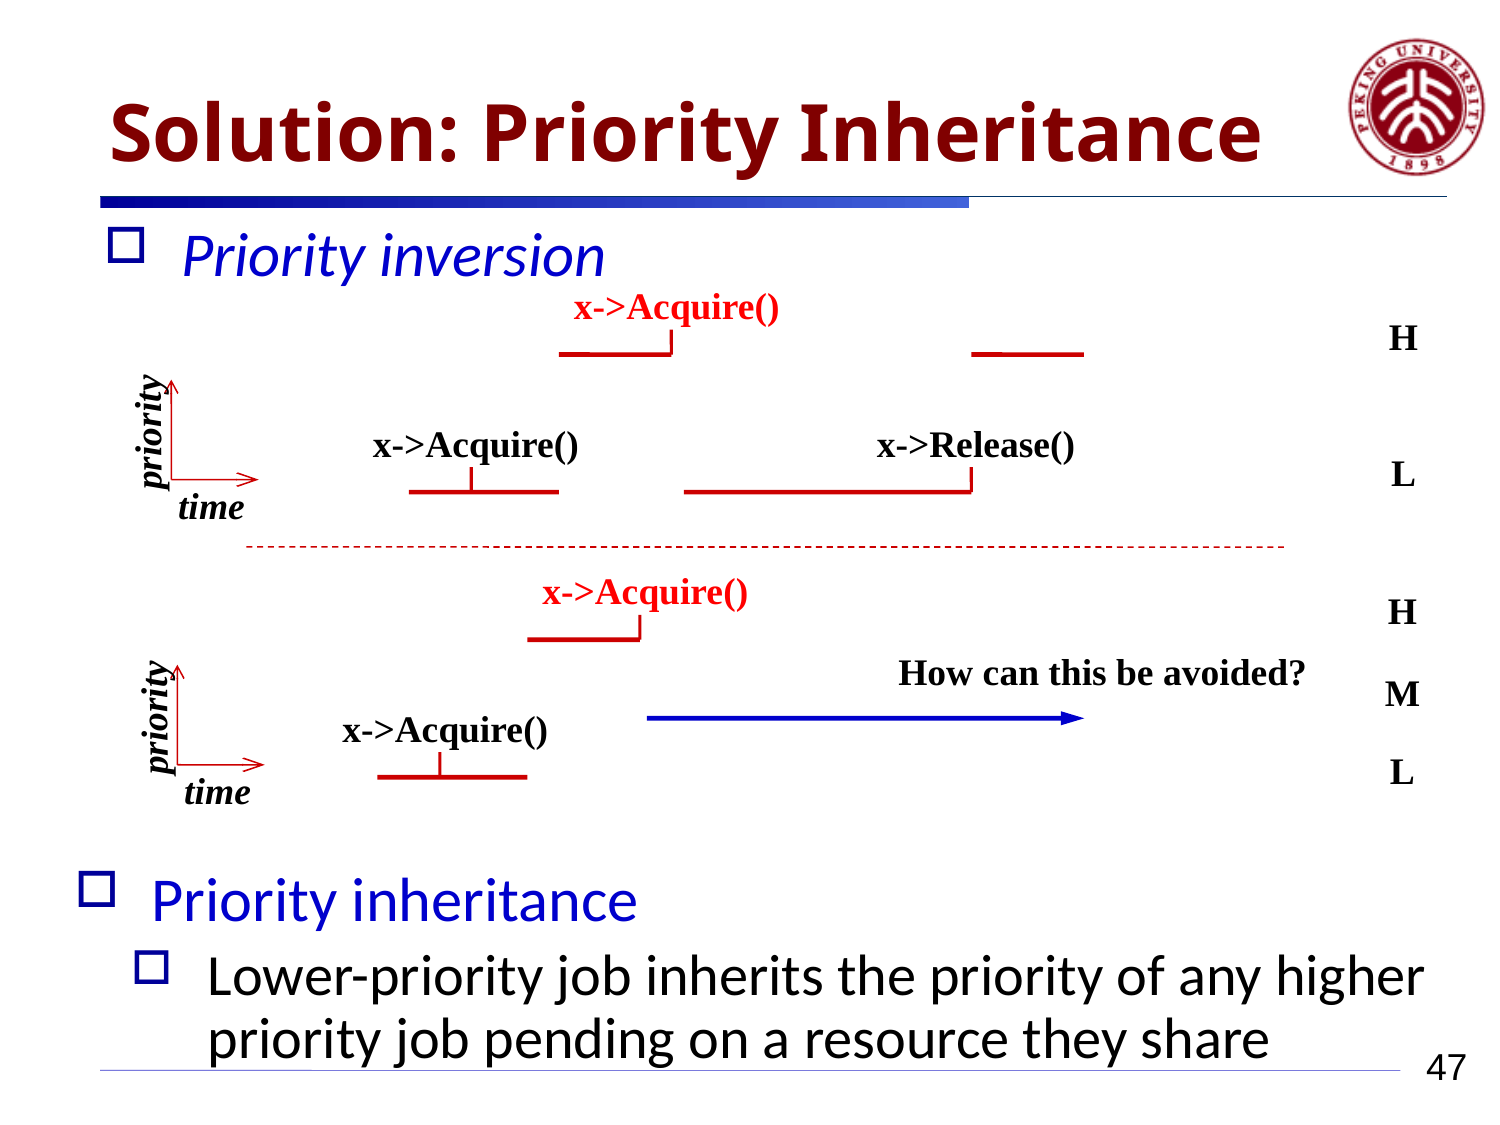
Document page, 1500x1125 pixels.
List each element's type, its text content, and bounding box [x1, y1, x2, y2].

list Priority inversion [88, 206, 1402, 832]
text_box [115, 274, 1434, 536]
picture [1340, 30, 1494, 183]
text_box Priority inheritance Lower-priority job inherits the priority of any higher priority job pending on a resource they share [59, 832, 1471, 1105]
title Solution: Priority Inheritance [93, 49, 1330, 185]
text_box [121, 559, 1436, 821]
